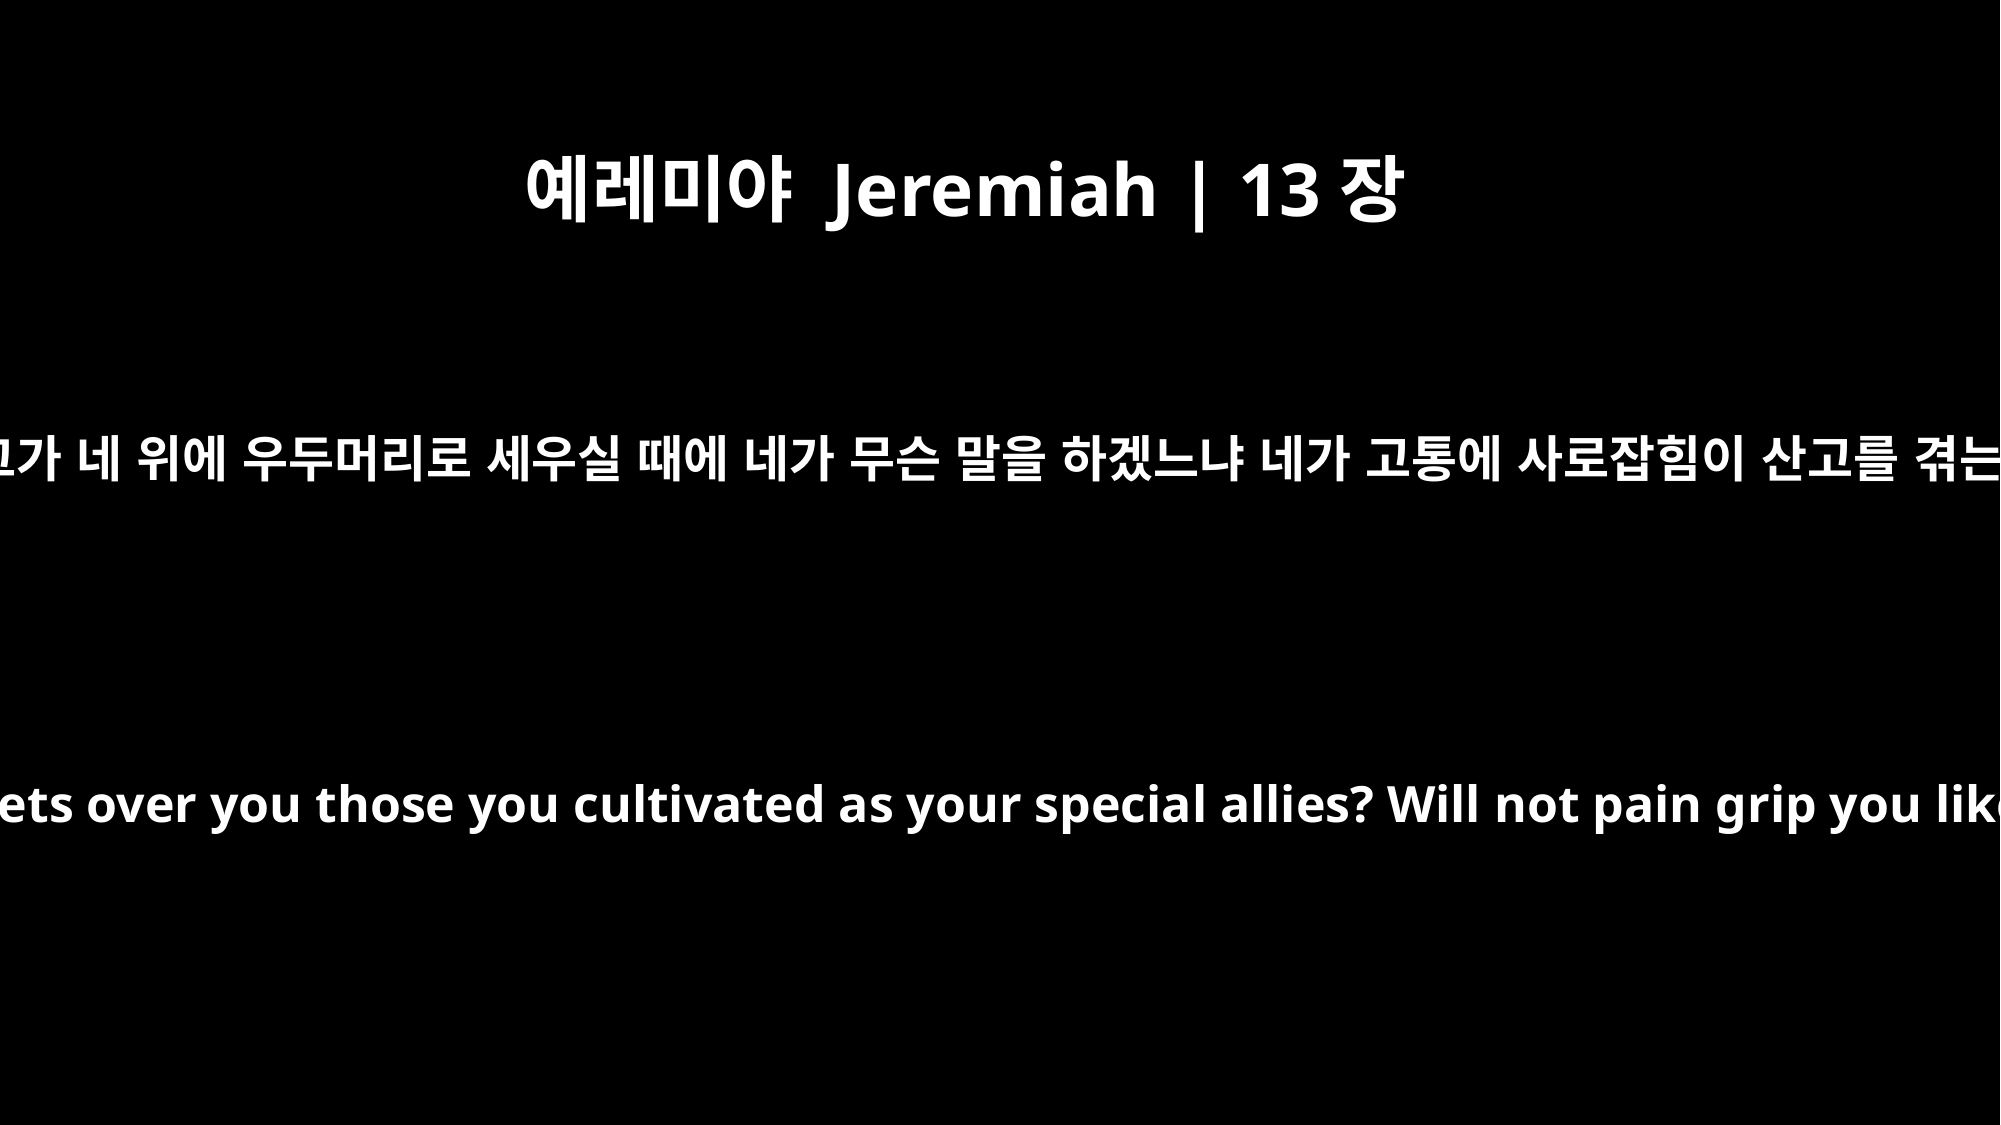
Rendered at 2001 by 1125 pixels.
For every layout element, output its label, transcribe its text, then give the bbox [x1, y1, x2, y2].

text_box 21 너의 친구 삼았던 자를 그가 네 위에 우두머리로 세우실 때에 네가 무슨 말을 하겠느냐 네가 고통에 사로잡힘이 산고를 겪는 여인 같지 않겠느냐 [0, 359, 2000, 495]
text_box 예레미야 Jeremiah | 13장 [510, 136, 1422, 239]
text_box What will you say when the LORD sets over you those you cultivated as your special allies? Will not pain grip you like that of a woman in labor? [0, 764, 2000, 840]
